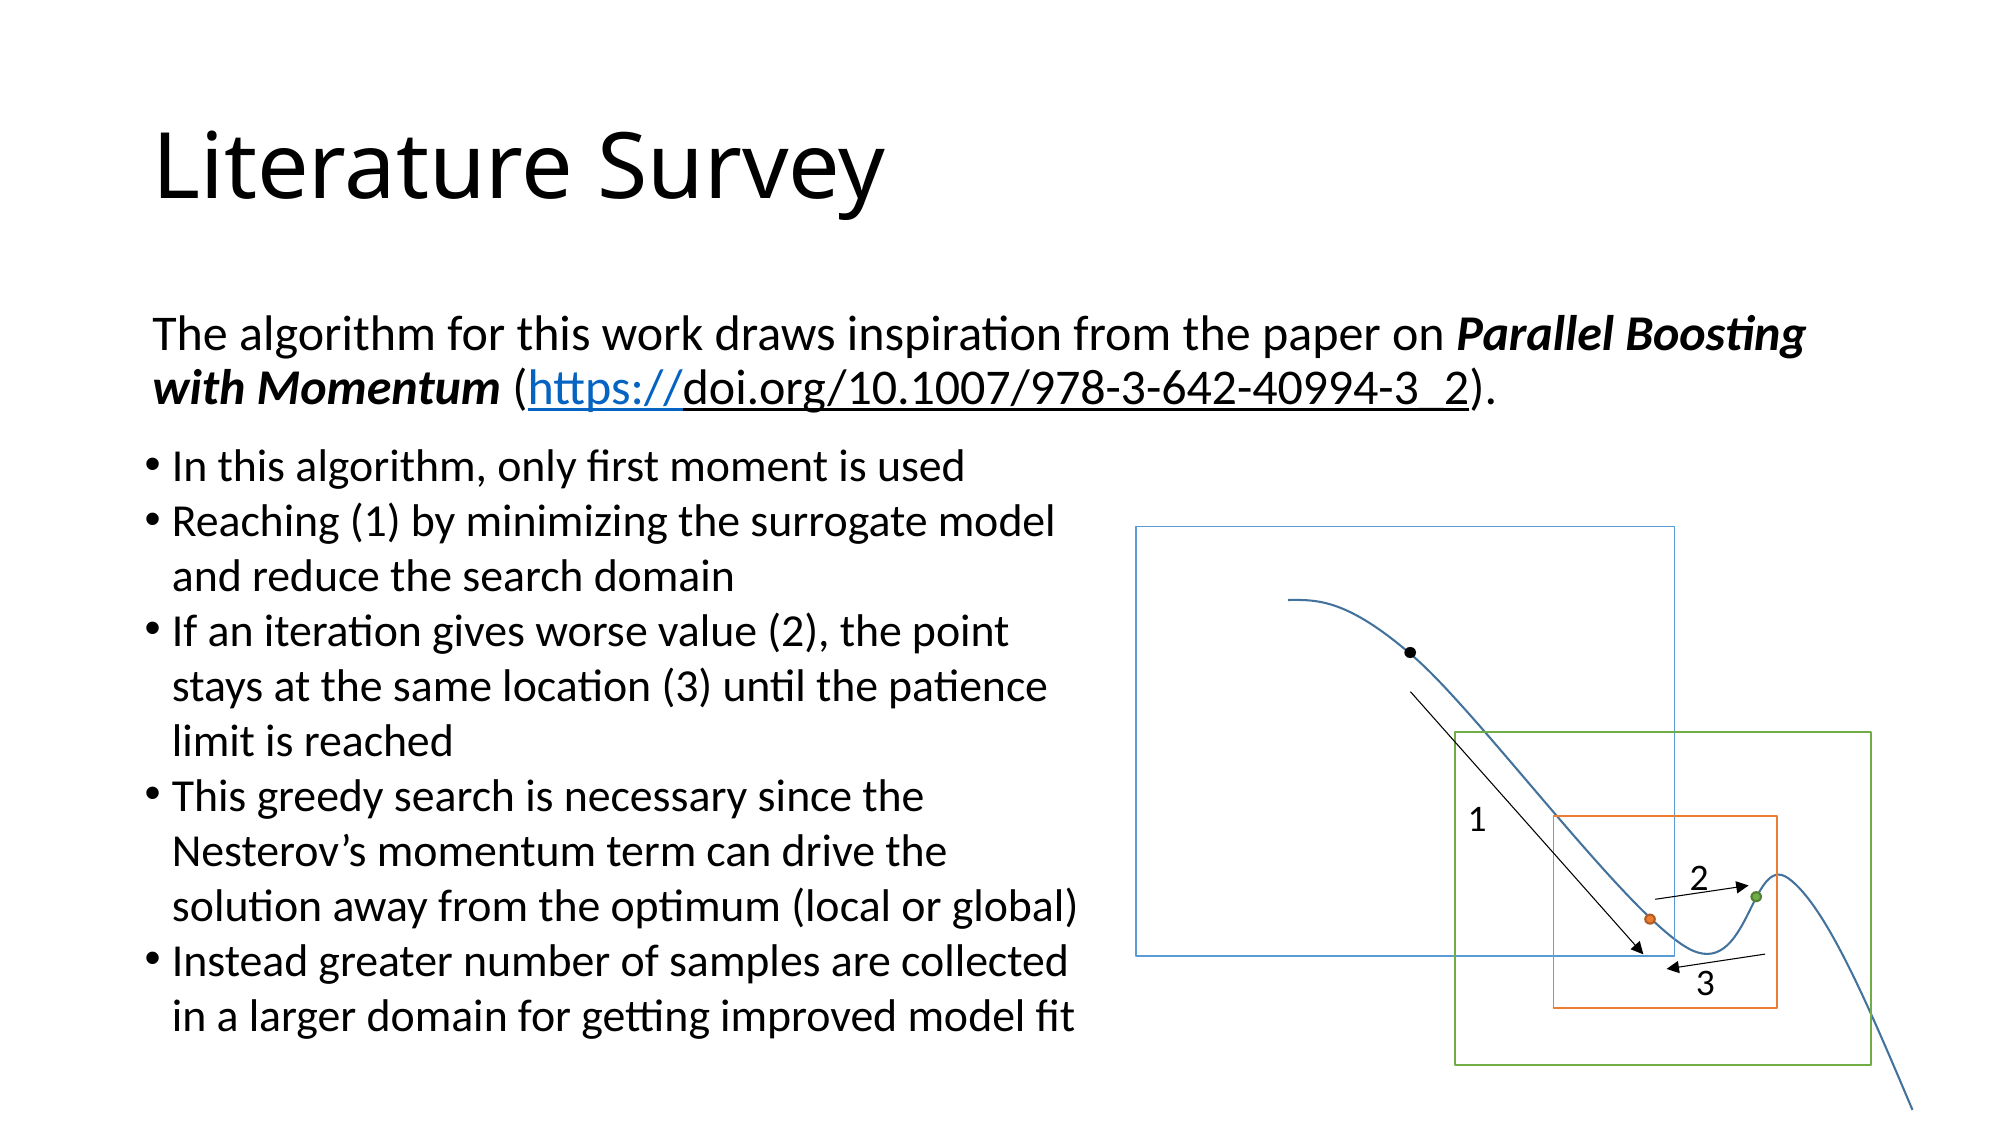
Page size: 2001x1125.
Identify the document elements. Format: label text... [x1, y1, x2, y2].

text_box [1136, 526, 1913, 1110]
title Literature Survey [137, 59, 1863, 278]
text_box In this algorithm, only first moment is used Reaching (1) by minimizing the surrogate model and reduce the search domain If an iteration gives worse value (2), the point stays at the same location (3) until the patience limit is reached This greedy search is necessary since the Nesterov’s momentum term can drive the solution away from the optimum (local or global) Instead greater number of samples are collected in a larger domain for getting improved model fit [110, 428, 1117, 1048]
list The algorithm for this work draws inspiration from the paper on Parallel Boosting with Momentum (https://doi.org/10.1007/978-3-642-40994-3_2). [137, 299, 1863, 1014]
